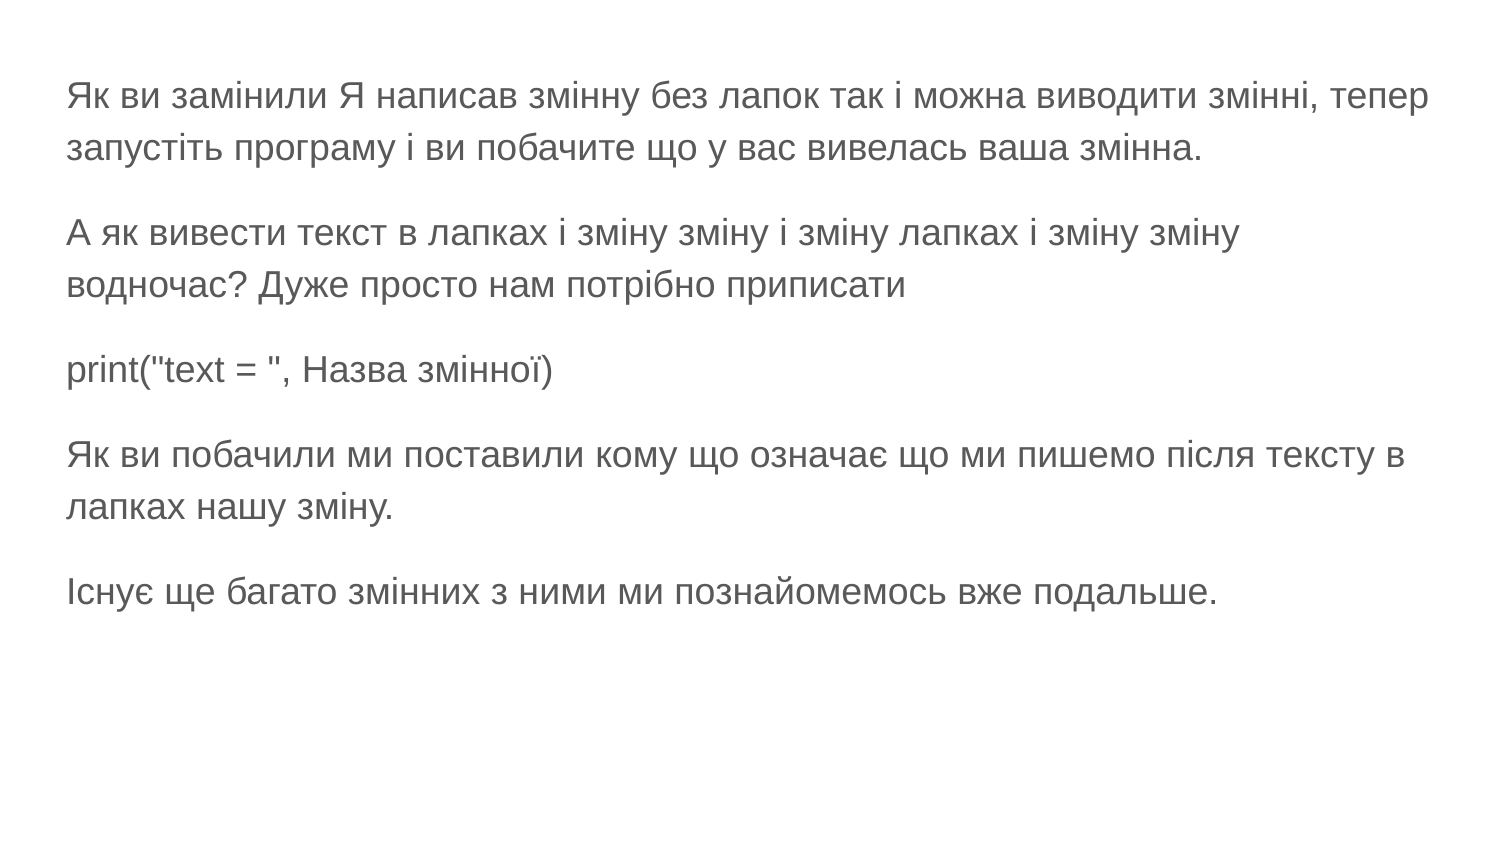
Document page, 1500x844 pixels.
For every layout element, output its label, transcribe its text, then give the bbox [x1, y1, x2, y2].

list Як ви замінили Я написав змінну без лапок так і можна виводити змінні, тепер запустіть програму і ви побачите що у вас вивелась ваша змінна. А як вивести текст в лапках і зміну зміну і зміну лапках і зміну зміну водночас? Дуже просто нам потрібно приписати print("text = ", Назва змінної) Як ви побачили ми поставили кому що означає що ми пишемо після тексту в лапках нашу зміну. Існує ще багато змінних з ними ми познайомемось вже подальше. [51, 49, 1449, 750]
